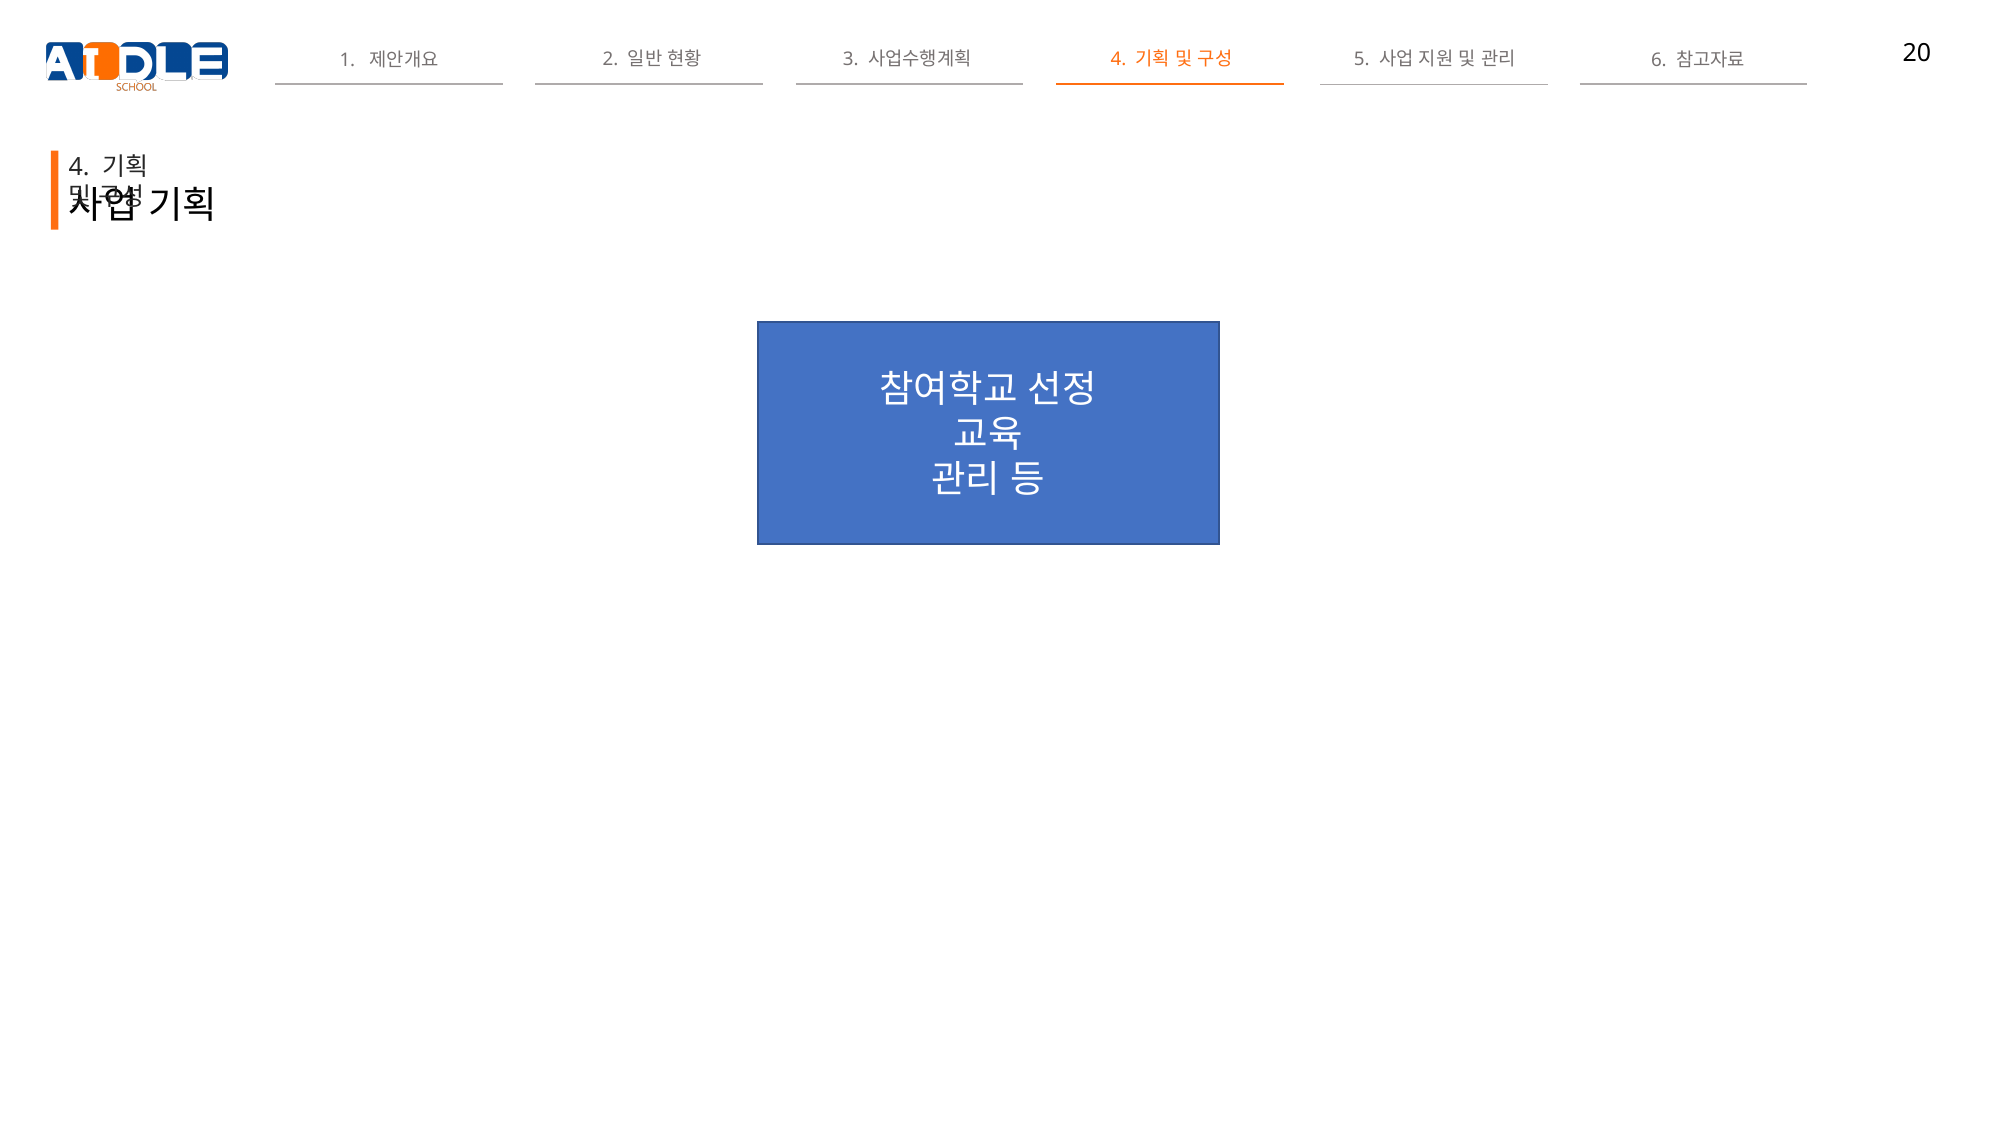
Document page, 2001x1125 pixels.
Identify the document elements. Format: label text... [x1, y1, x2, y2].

list 4. 기획 및 구성 [68, 150, 149, 184]
list 사업 기획 [68, 180, 566, 230]
text_box 참여학교 선정 교육 관리 등 [757, 321, 1220, 545]
picture [46, 42, 228, 99]
